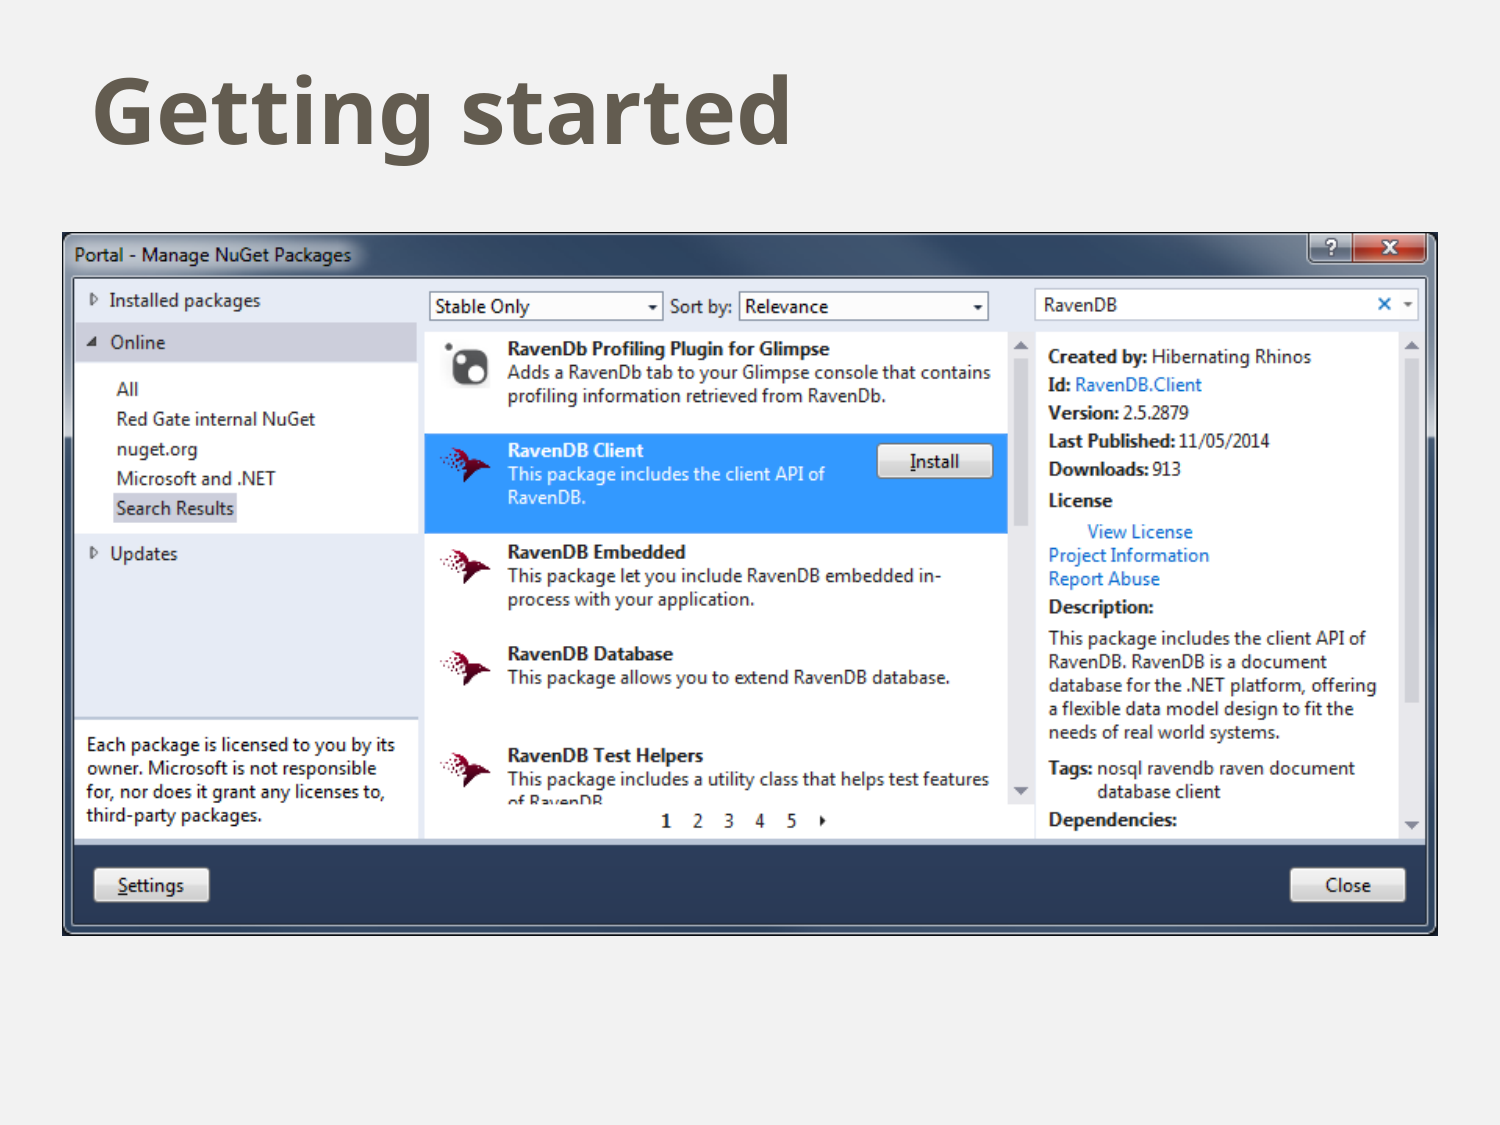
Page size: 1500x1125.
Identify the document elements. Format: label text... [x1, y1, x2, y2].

title Getting started [75, 45, 1425, 230]
picture [62, 232, 1438, 936]
